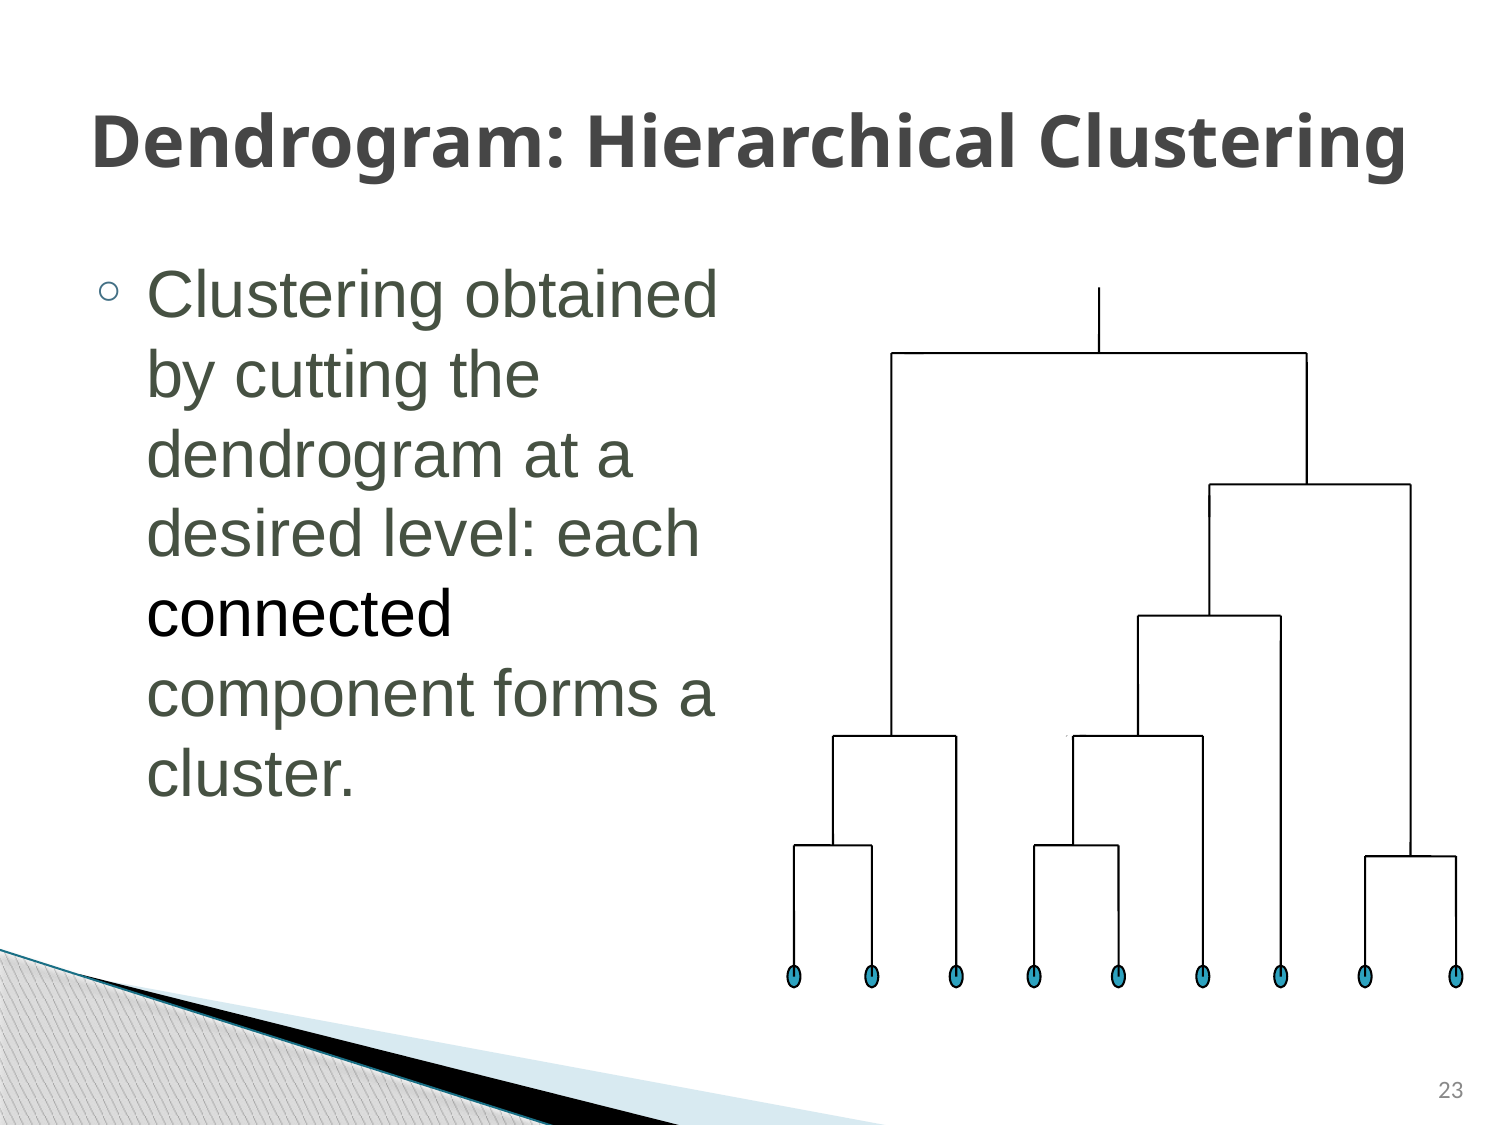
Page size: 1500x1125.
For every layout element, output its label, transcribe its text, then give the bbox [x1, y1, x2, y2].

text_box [787, 287, 1463, 988]
list Clustering obtained by cutting the dendrogram at a desired level: each connected component forms a cluster. [75, 243, 738, 986]
title Dendrogram: Hierarchical Clustering [75, 45, 1425, 233]
slide_number 23 [1418, 1051, 1479, 1112]
